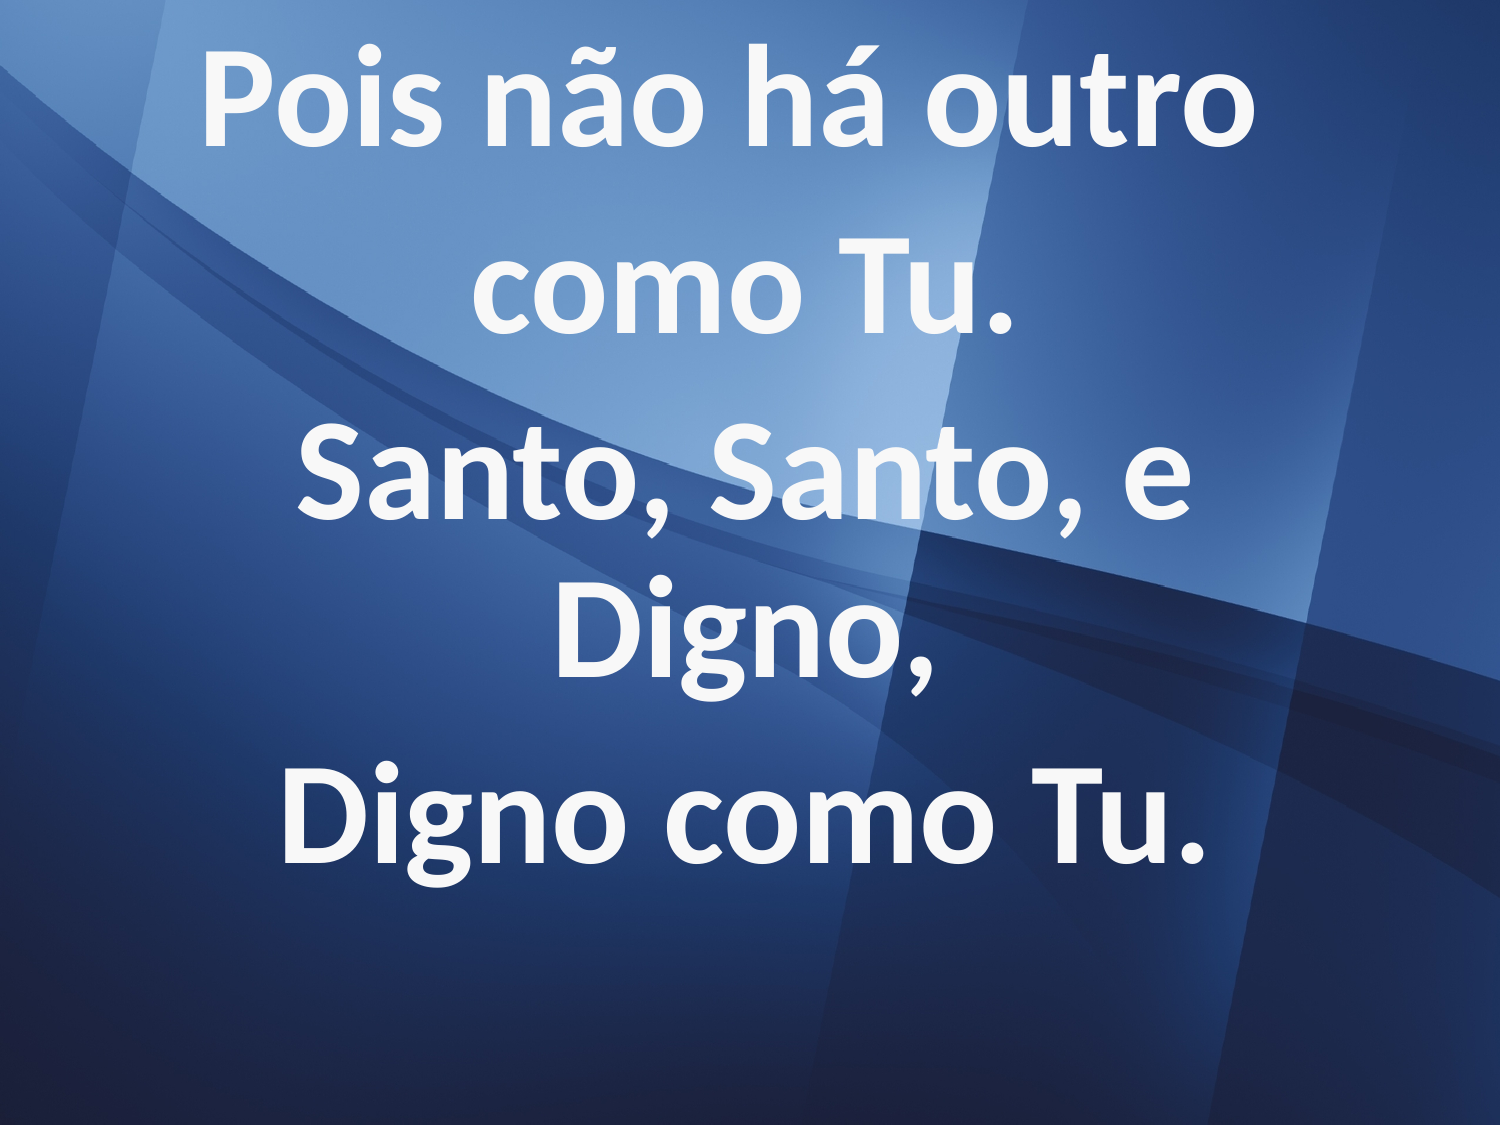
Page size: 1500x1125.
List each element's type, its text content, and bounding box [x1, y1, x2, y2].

picture [0, 0, 1500, 1125]
subtitle Pois não há outro como Tu. Santo, Santo, e Digno, Digno como Tu. [76, 13, 1415, 764]
